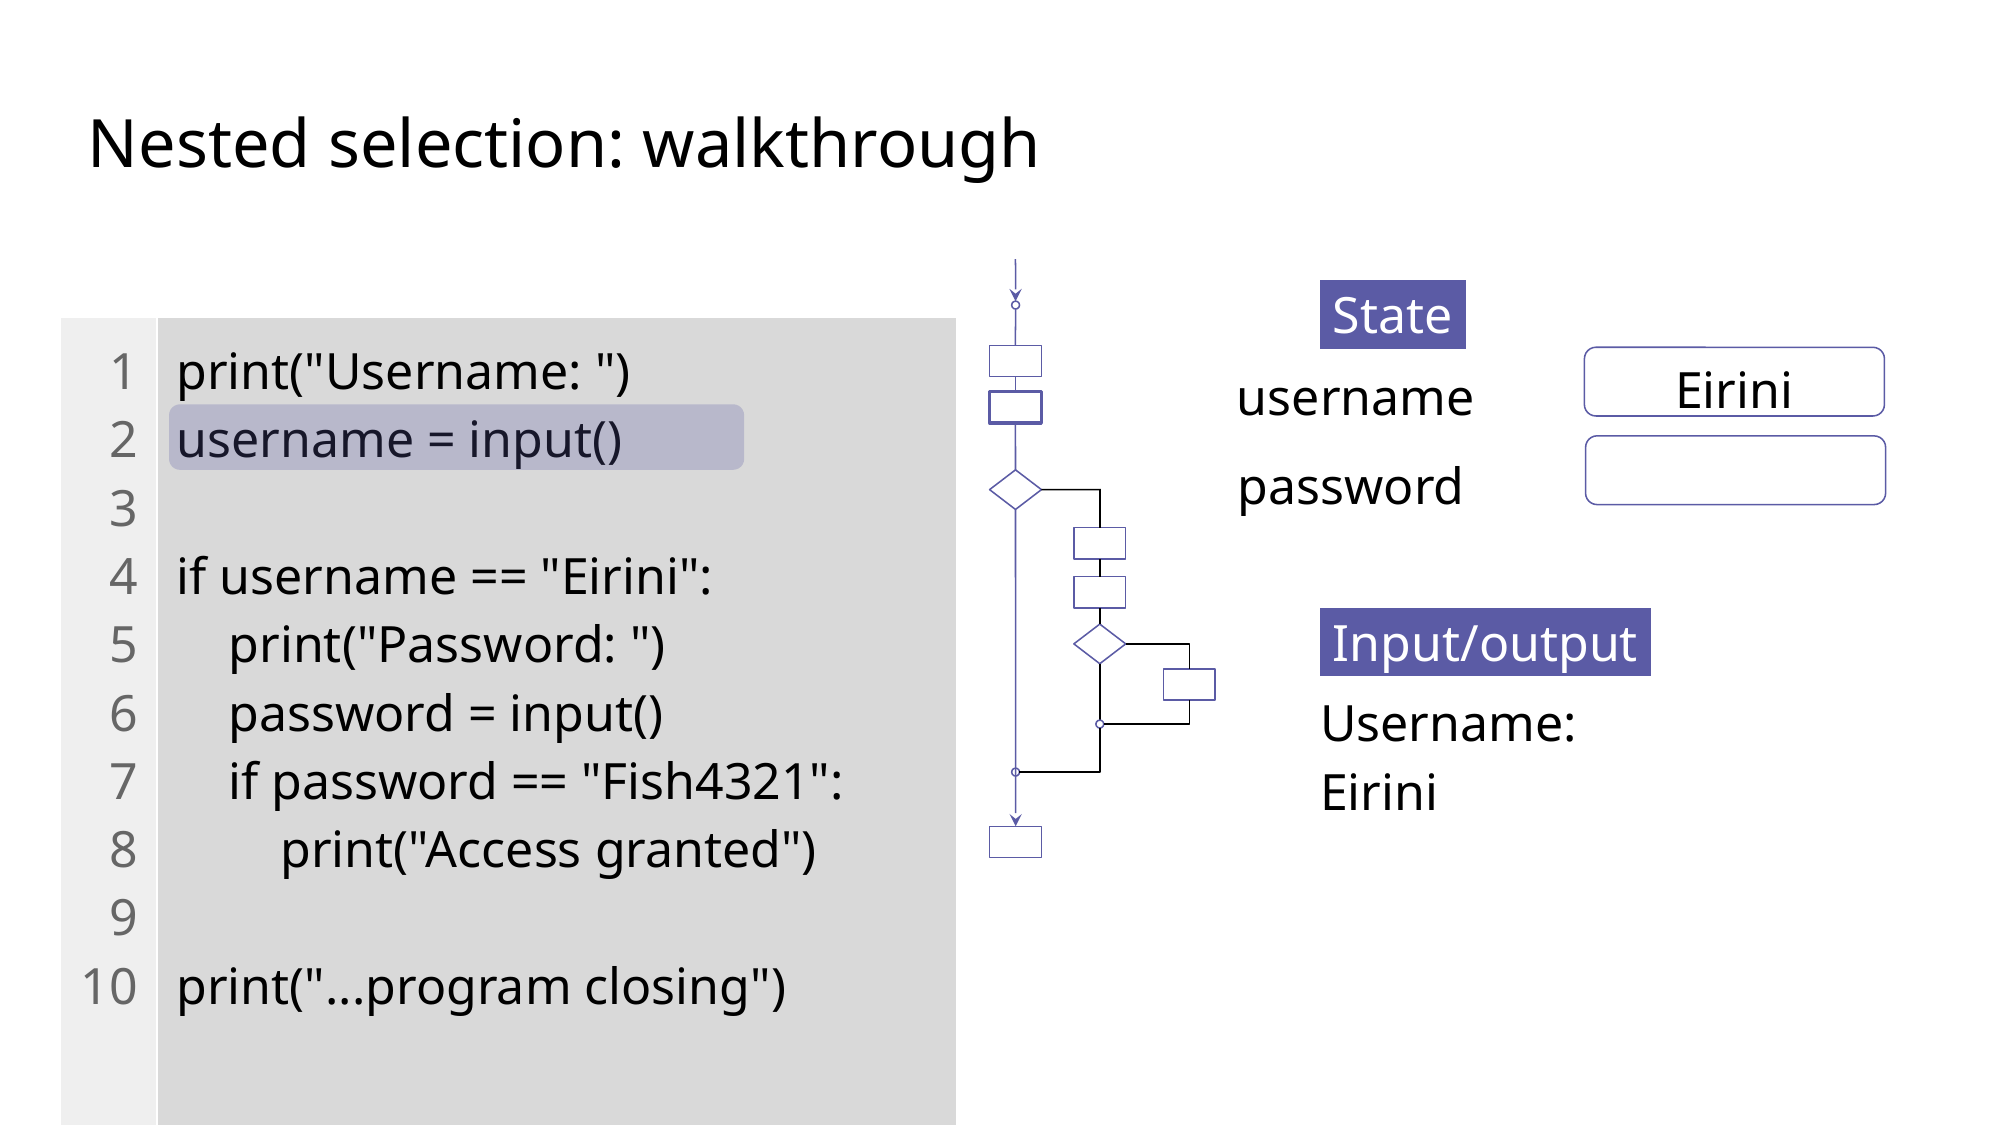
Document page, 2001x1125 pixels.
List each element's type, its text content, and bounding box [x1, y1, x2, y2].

text_box State . [1299, 255, 1766, 336]
text_box [989, 827, 1042, 858]
table_header 1 2 3 4 5 6 7 8 9 10 [61, 318, 156, 1125]
text_box password [1217, 425, 1569, 495]
text_box Username: Eirini [1299, 662, 1930, 951]
text_box [169, 404, 745, 470]
text_box Input/output . [1299, 582, 1766, 662]
text_box Eirini [1584, 347, 1885, 416]
text_box [1585, 435, 1886, 505]
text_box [989, 258, 1216, 827]
text_box username [1216, 336, 1568, 424]
table_header print("Username: ") username = input() if username == "Eirini": print("Password: ") password = input() if password == "Fish4321": print("Access granted") print("...program closing") [158, 318, 956, 1125]
title Nested selection: walkthrough [67, 69, 1932, 223]
